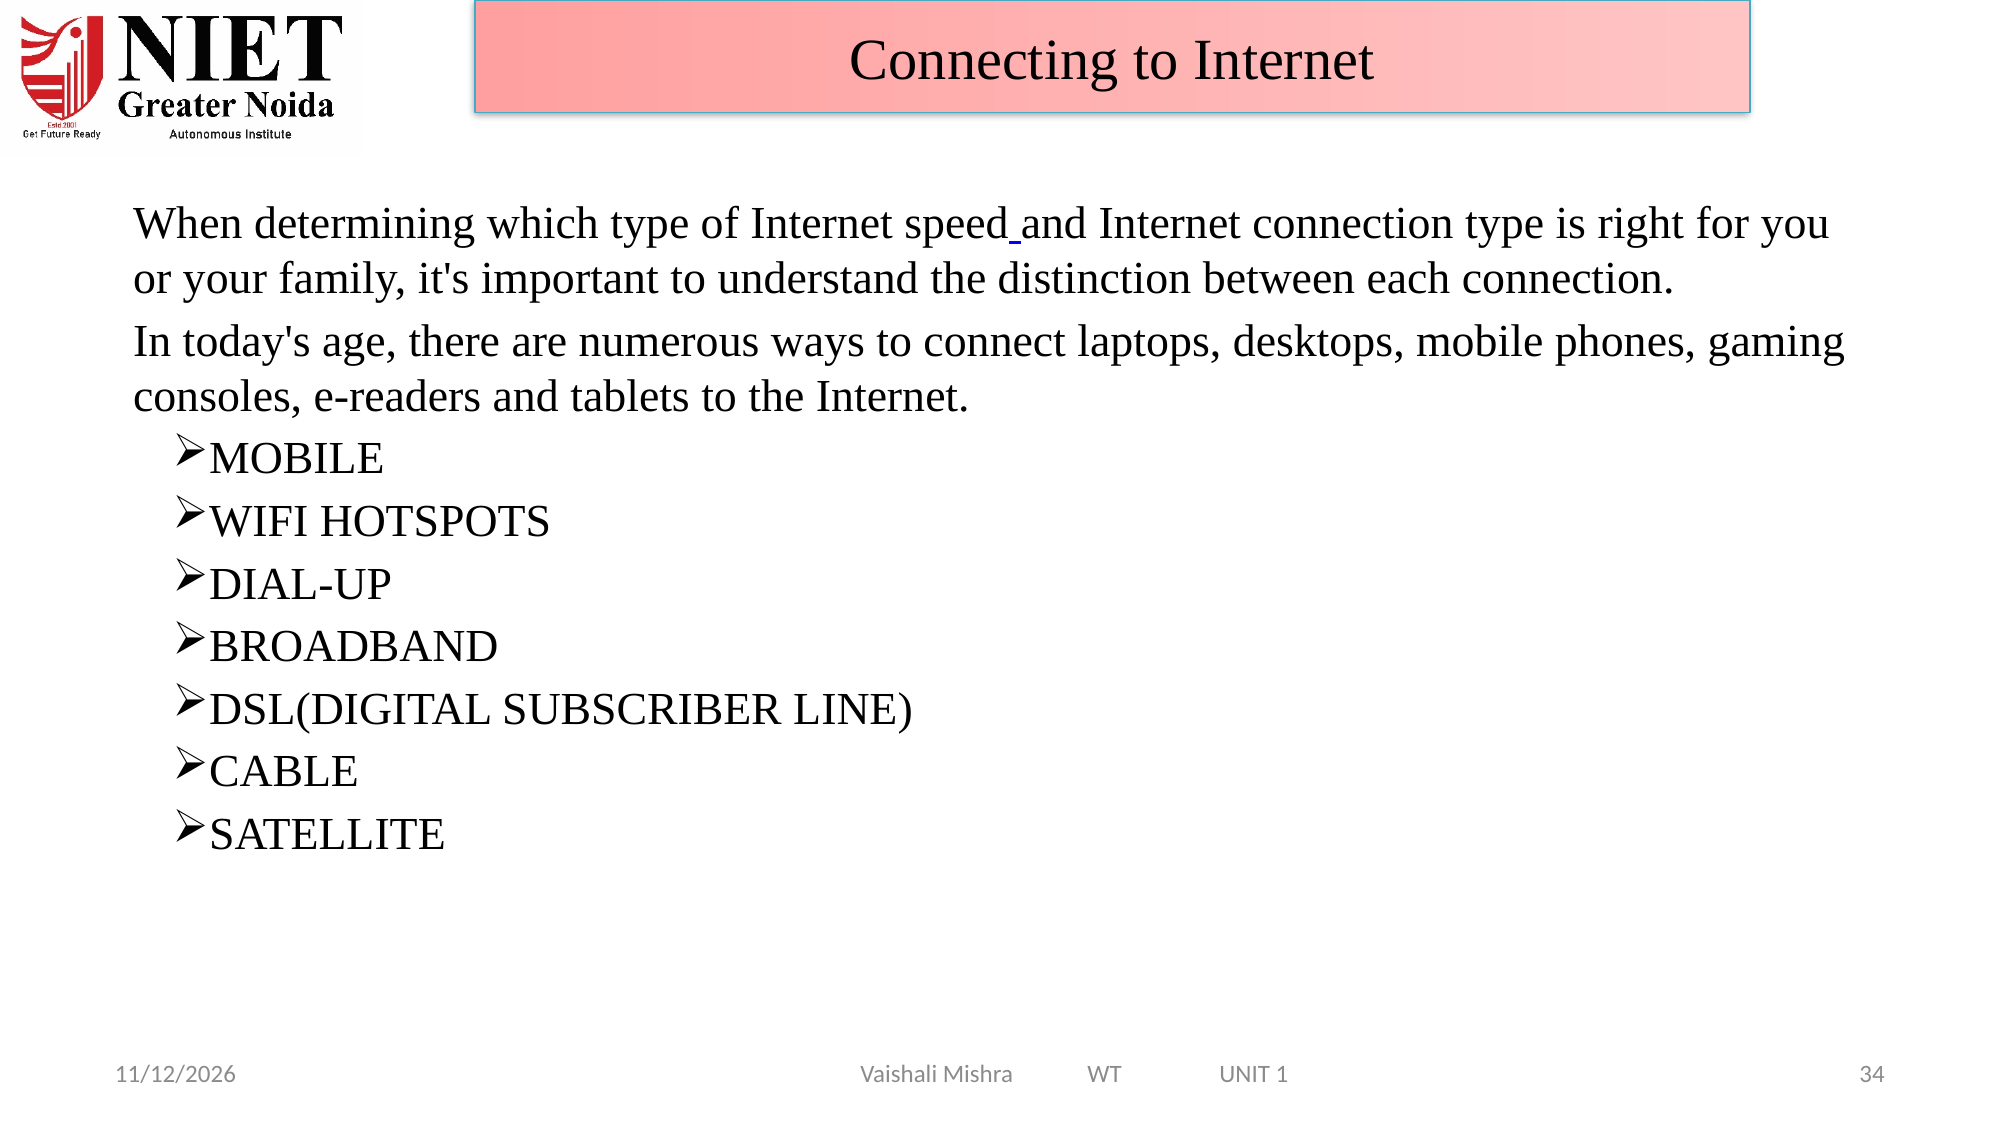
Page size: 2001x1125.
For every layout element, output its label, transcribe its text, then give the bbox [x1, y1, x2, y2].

picture [0, 0, 363, 156]
text_box Connecting to Internet [474, 0, 1751, 113]
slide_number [99, 1042, 567, 1103]
footer Vaishali Mishra WT UNIT 1 [662, 1042, 1433, 1103]
text_box When determining which type of Internet speed and Internet connection type is right for you or your family, it's important to understand the distinction between each connection. In today's age, there are numerous ways to connect laptops, desktops, mobile phones, gaming consoles, e-readers and tablets to the Internet. MOBILE WIFI HOTSPOTS DIAL-UP BROADBAND DSL(DIGITAL SUBSCRIBER LINE) CABLE SATELLITE [118, 185, 1876, 990]
slide_number 34 [1433, 1042, 1900, 1103]
